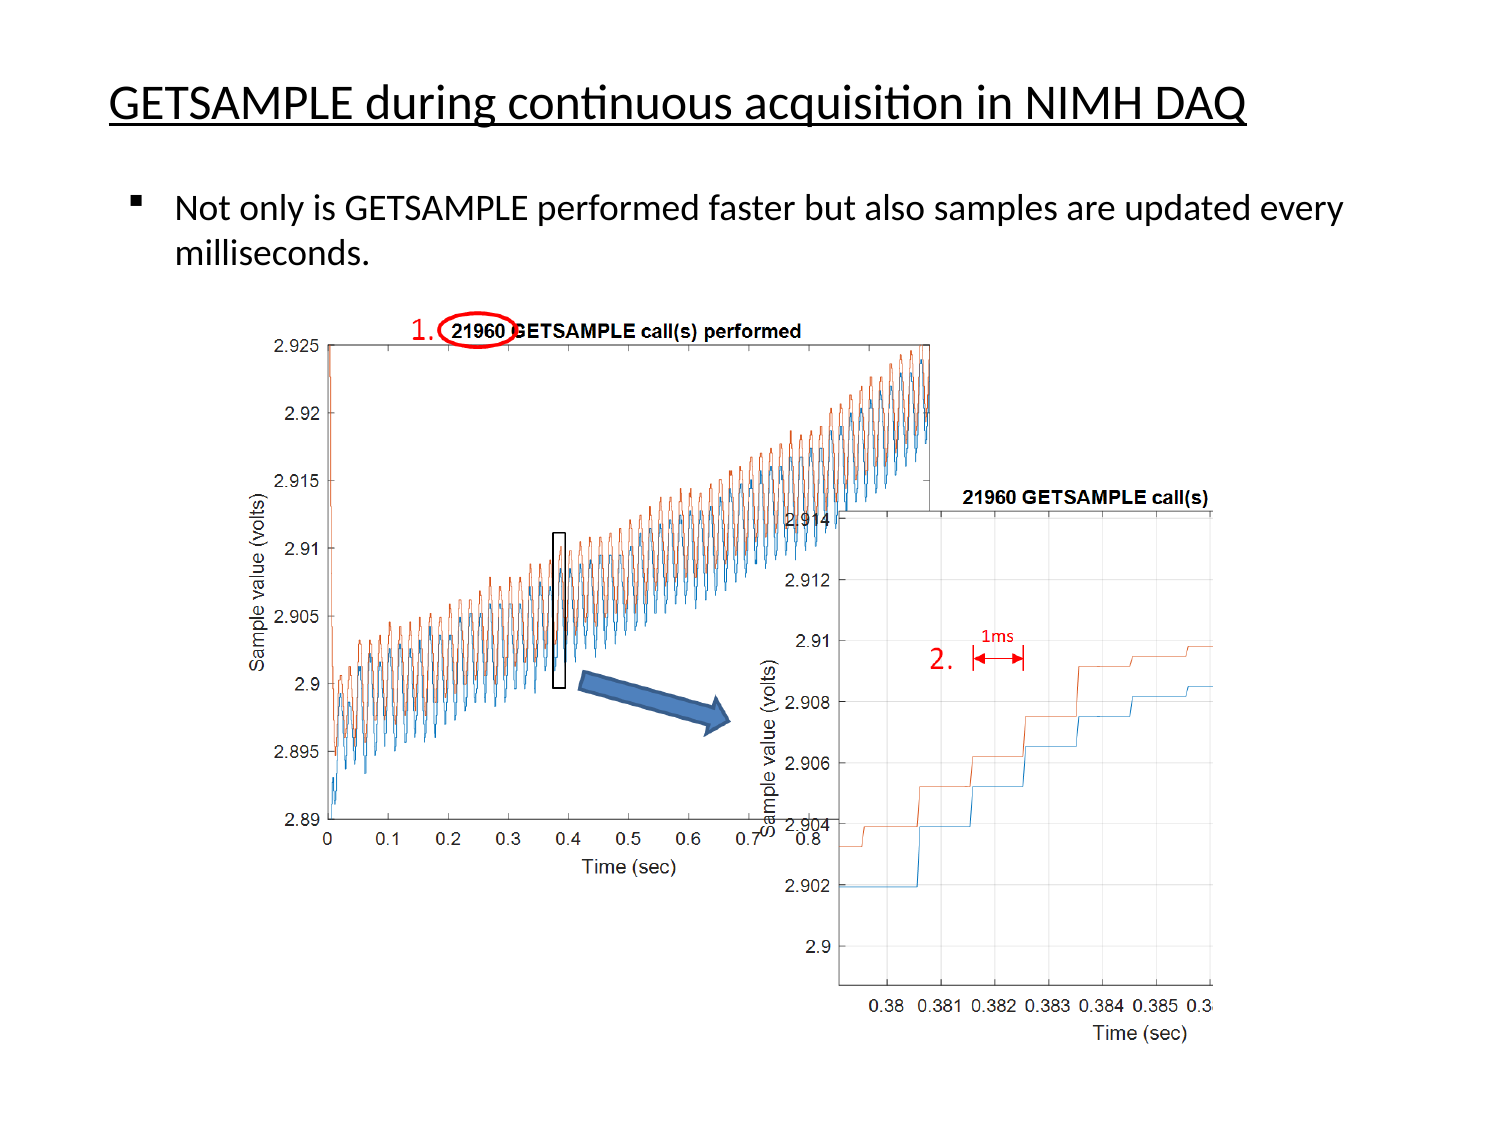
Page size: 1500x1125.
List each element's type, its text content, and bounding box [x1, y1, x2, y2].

text_box Not only is GETSAMPLE performed faster but also samples are updated every milliseconds. [113, 175, 1413, 281]
picture [241, 306, 1213, 1051]
text_box GETSAMPLE during continuous acquisition in NIMH DAQ [93, 62, 1262, 138]
